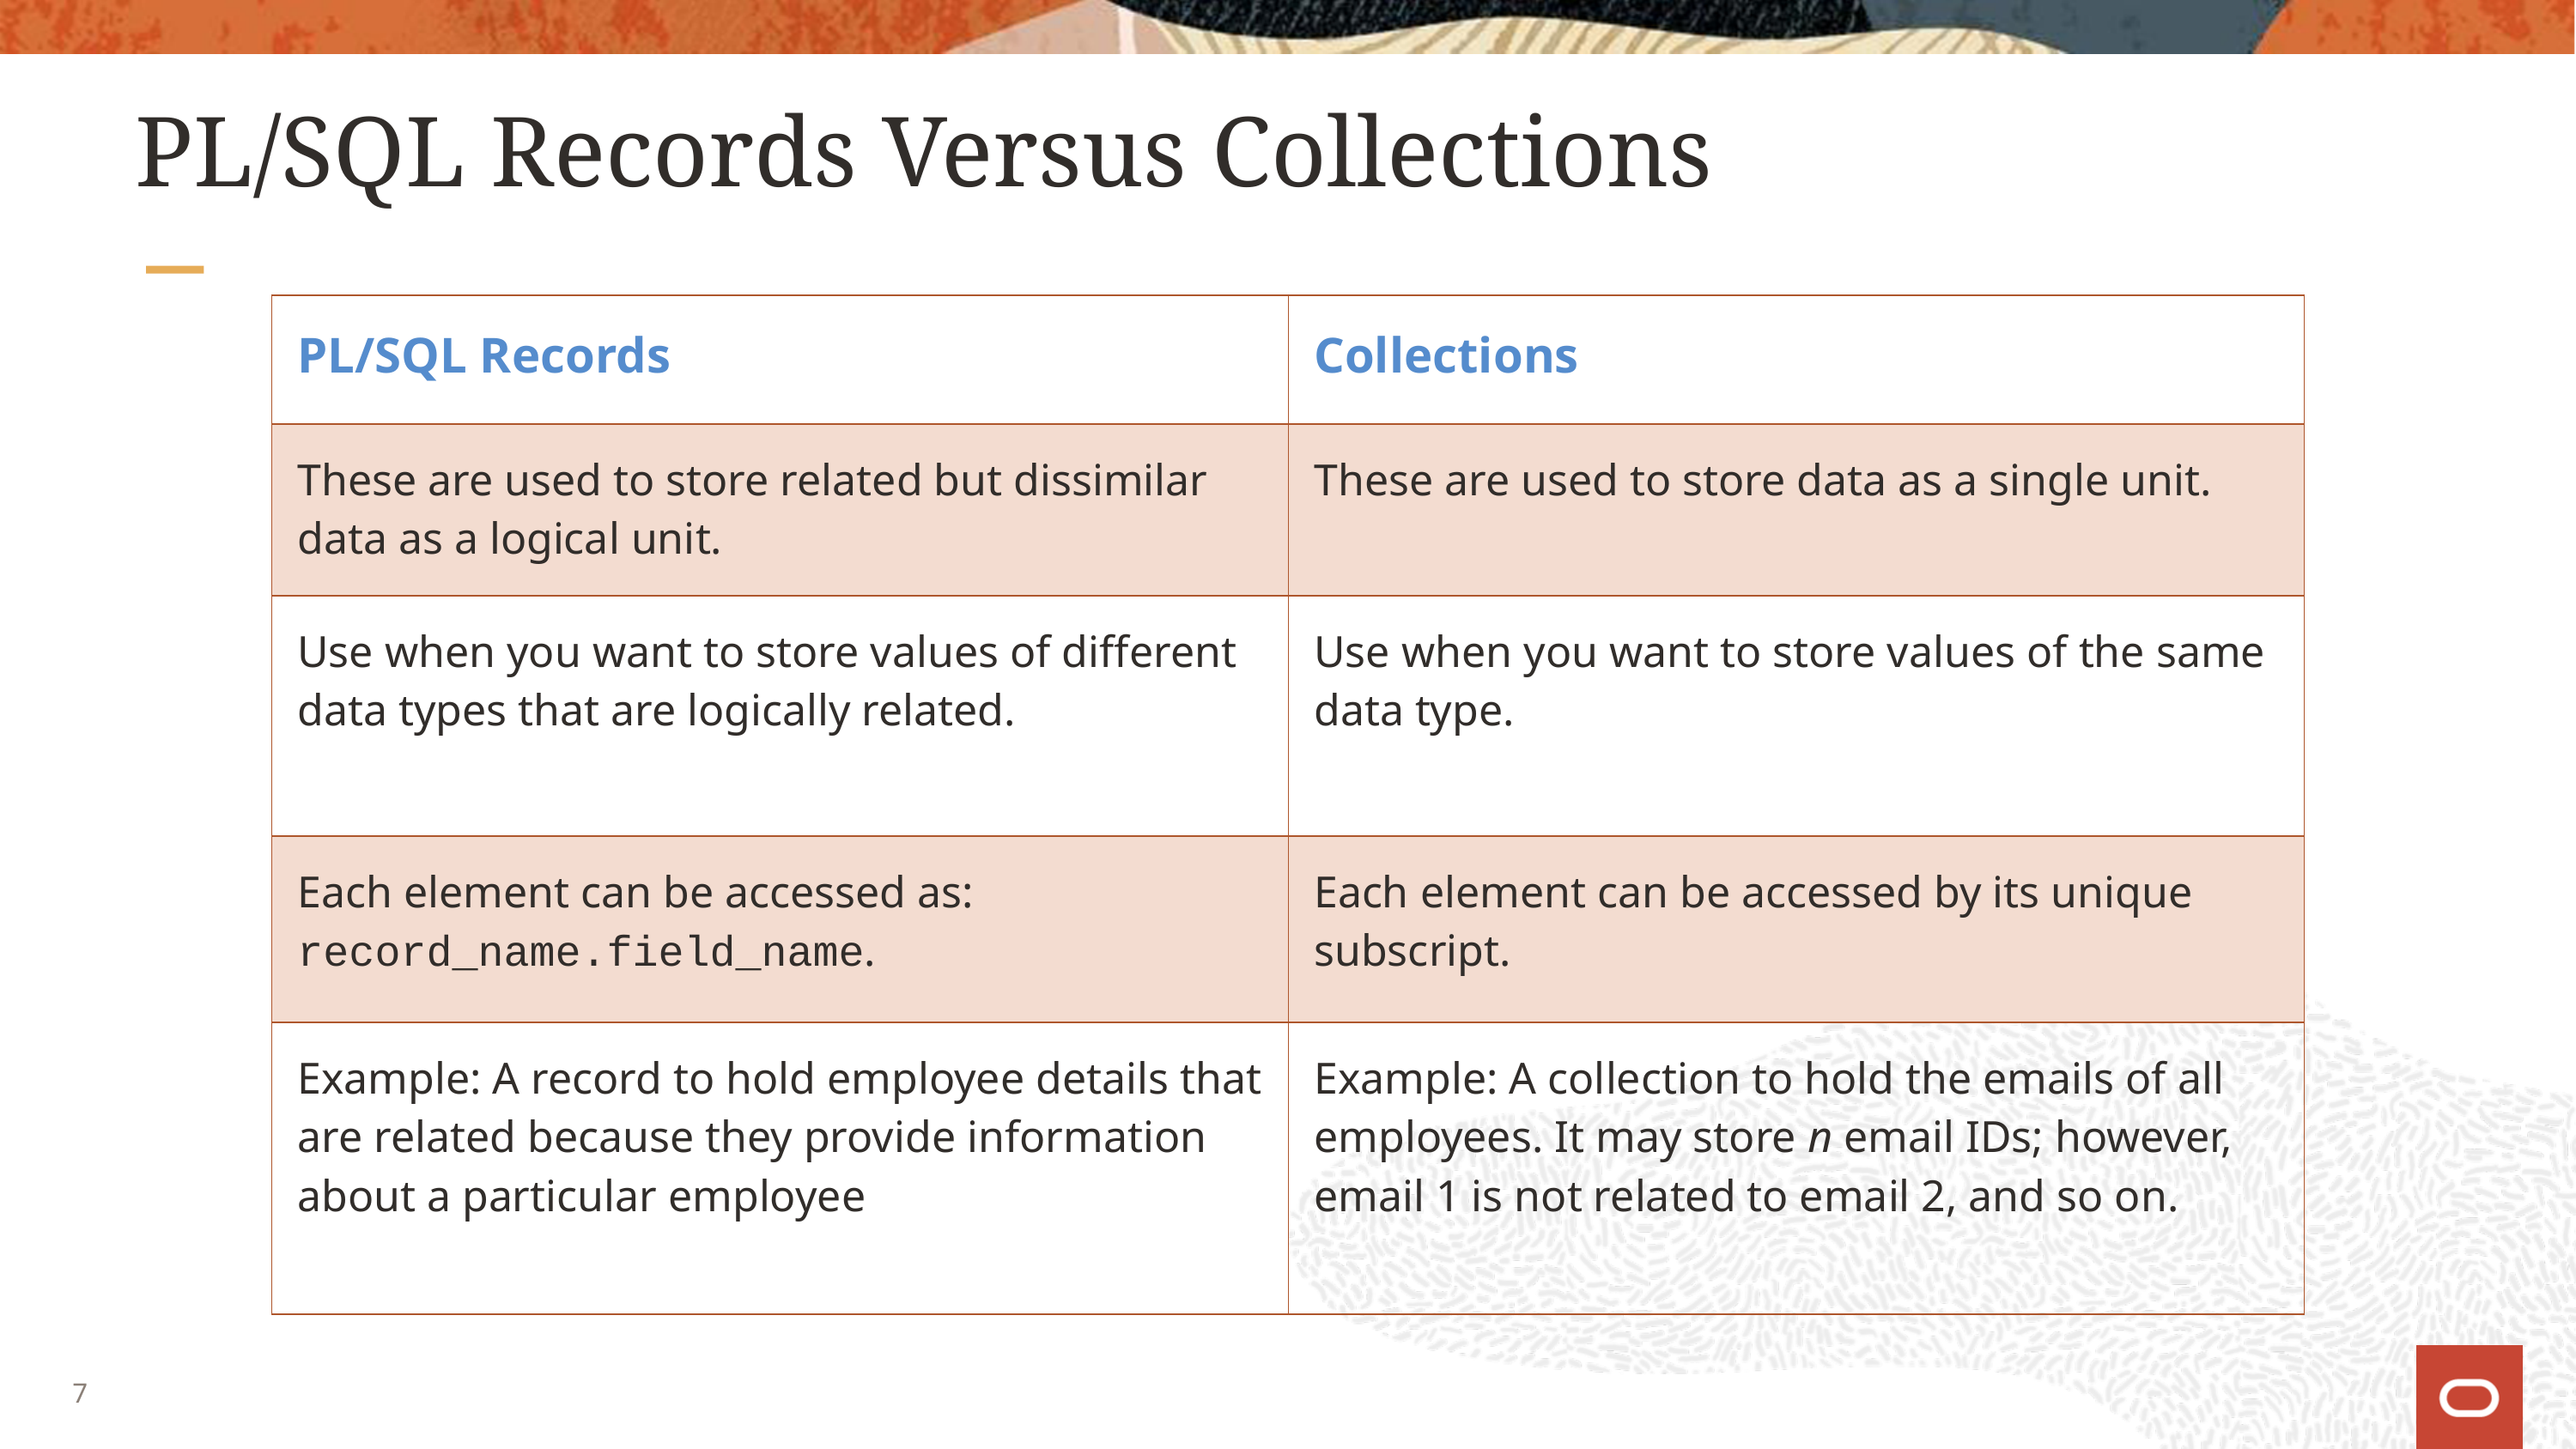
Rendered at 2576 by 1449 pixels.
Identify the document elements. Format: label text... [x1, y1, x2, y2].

table_cell Example: A collection to hold the emails of all employees. It may store n email IDs; however, email 1 is not related to email 2, and so on. [1289, 1023, 2304, 1313]
picture [2416, 1345, 2523, 1449]
table_cell Each element can be accessed by its unique subscript. [1289, 837, 2304, 1022]
table_cell These are used to store related but dissimilar data as a logical unit. [272, 425, 1288, 595]
picture [0, 0, 2576, 54]
table_cell Use when you want to store values of the same data type. [1289, 597, 2304, 835]
table_header PL/SQL Records [272, 296, 1288, 423]
table_cell Each element can be accessed as: record_name.field_name. [272, 837, 1288, 1022]
title PL/SQL Records Versus Collections [131, 86, 2445, 252]
table_cell These are used to store data as a single unit. [1289, 425, 2304, 595]
table_cell Example: A record to hold employee details that are related because they provide information about a particular employee [272, 1023, 1288, 1313]
table_cell Use when you want to store values of different data types that are logically related. [272, 597, 1288, 835]
table_header Collections [1289, 296, 2304, 423]
